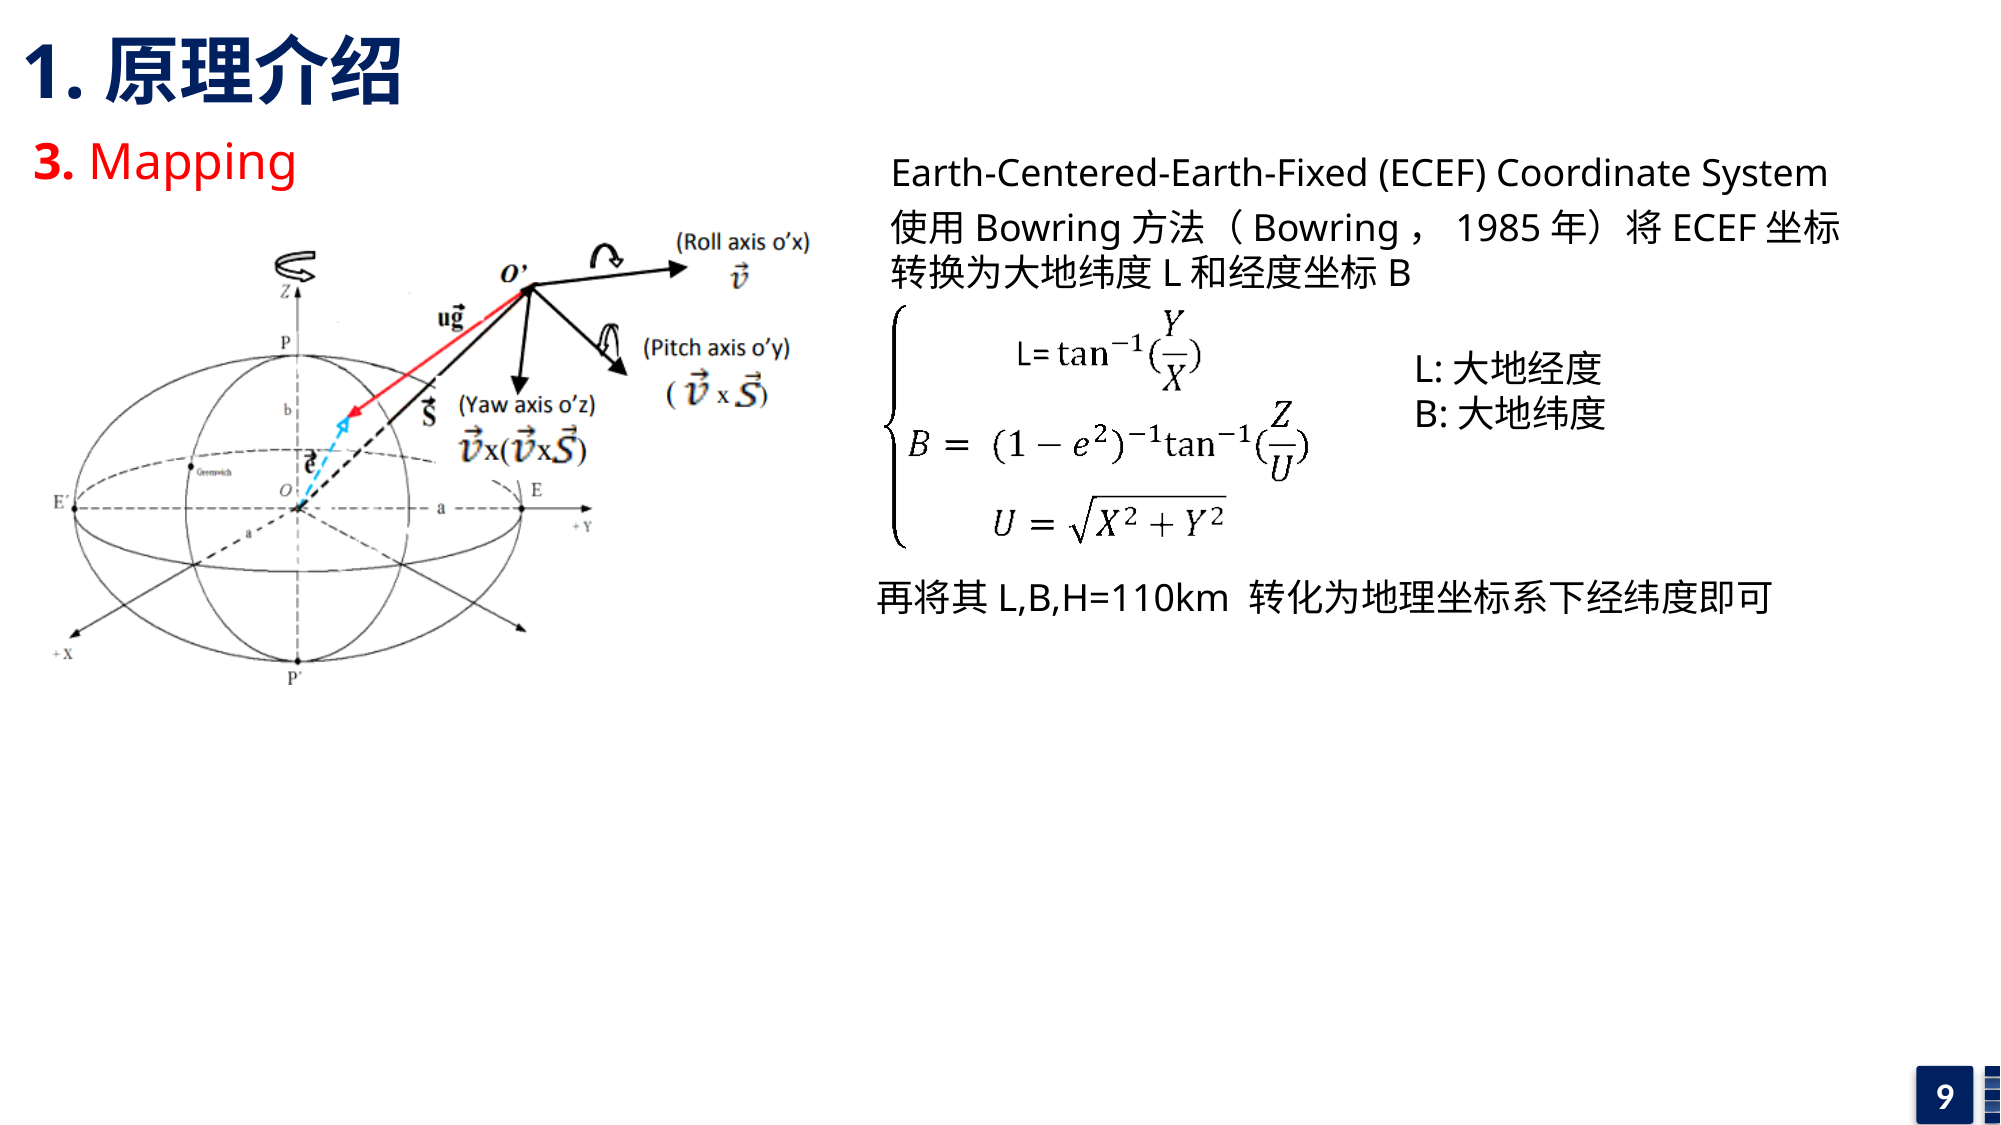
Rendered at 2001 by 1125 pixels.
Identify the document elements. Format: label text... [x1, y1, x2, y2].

text_box 再将其L,B,H=110km 转化为地理坐标系下经纬度即可 [861, 566, 1747, 627]
text_box 3. Mapping [18, 122, 1509, 199]
picture [27, 201, 861, 685]
text_box 1.原理介绍 [0, 16, 420, 123]
text_box Earth-Centered-Earth-Fixed (ECEF) Coordinate System [1509, 141, 1876, 196]
text_box L:大地经度 B:大地纬度 [1399, 337, 1612, 444]
text_box [875, 303, 1317, 551]
text_box 使用Bowring方法（Bowring，1985年）将ECEF坐标转换为大地纬度L和经度坐标B [875, 196, 1876, 303]
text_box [1916, 1065, 2000, 1124]
